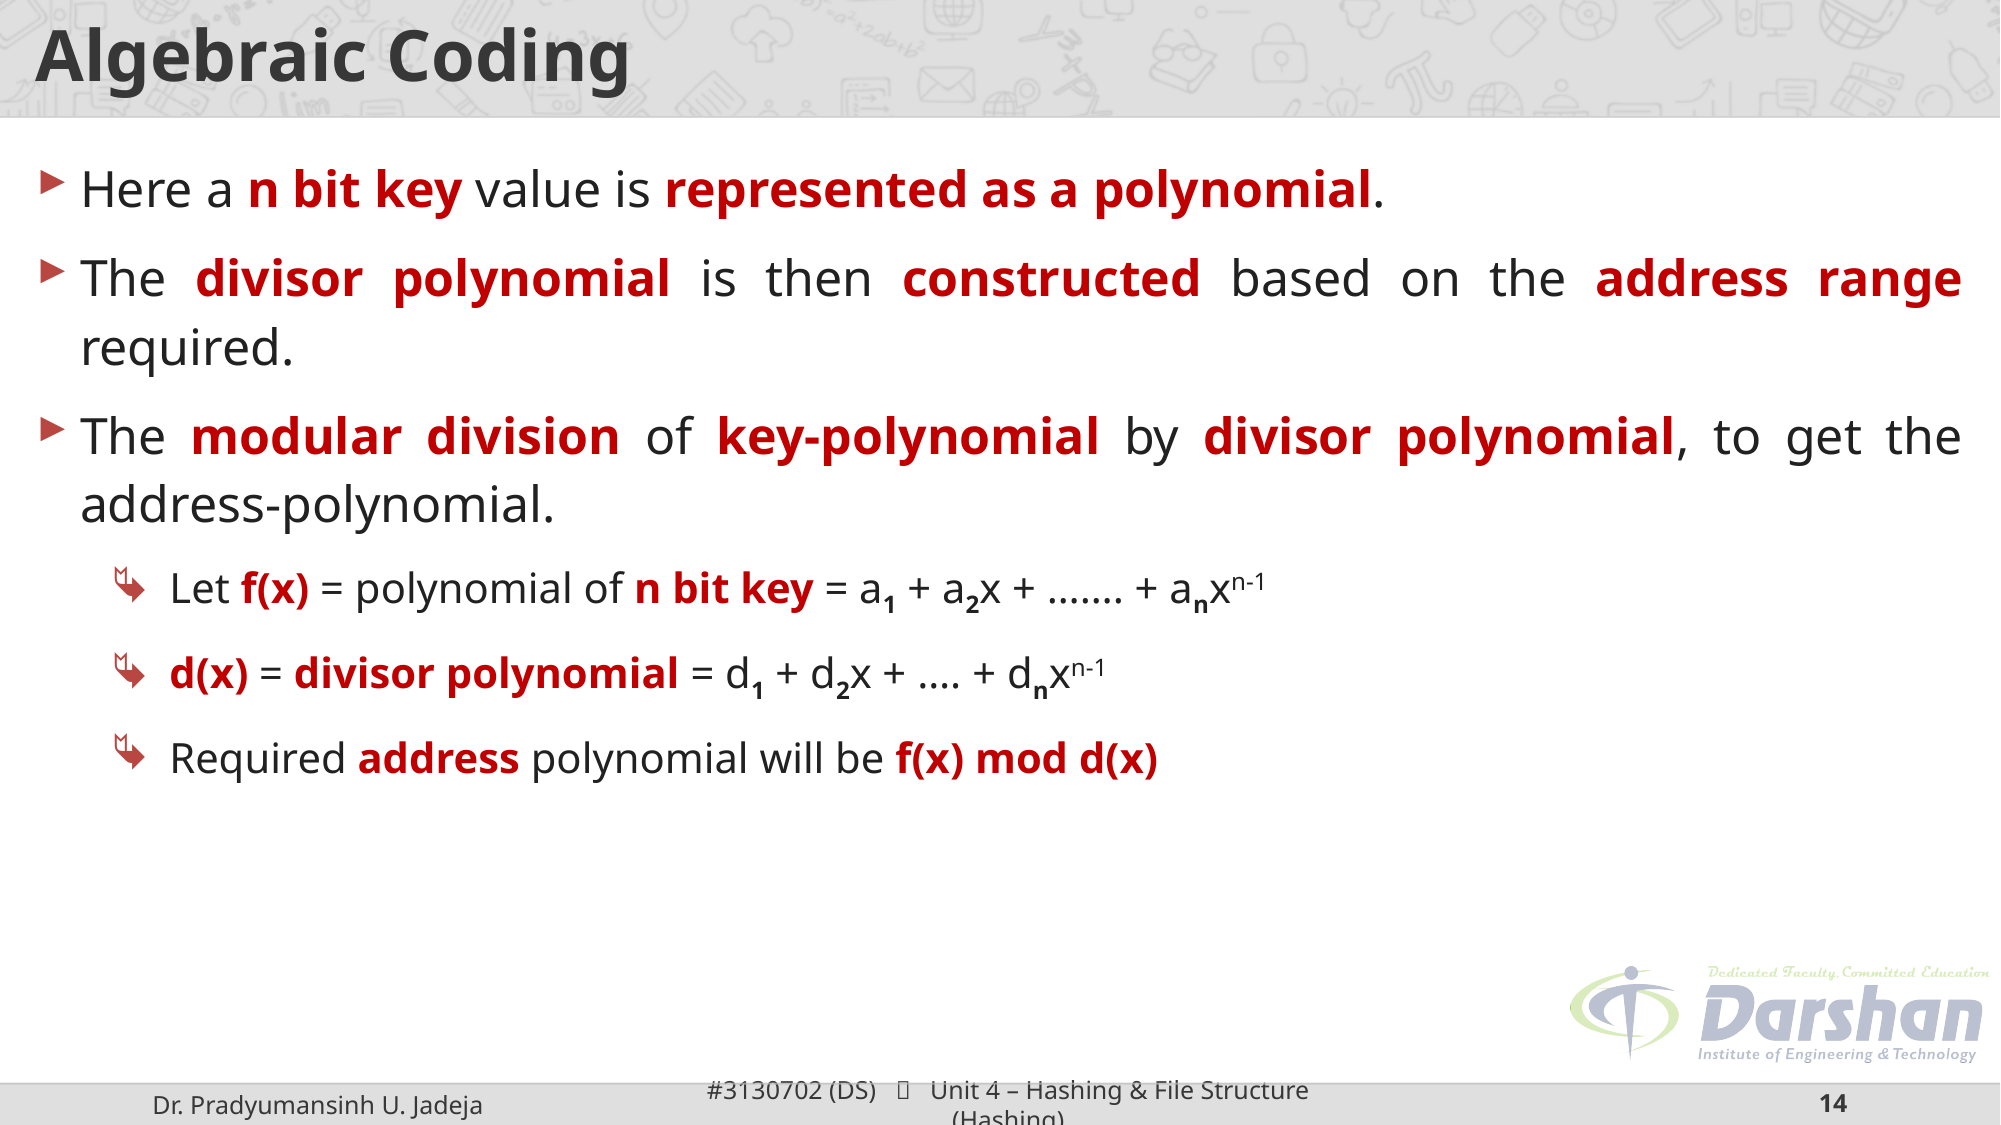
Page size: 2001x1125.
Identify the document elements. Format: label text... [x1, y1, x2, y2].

list Here a n bit key value is represented as a polynomial. The divisor polynomial is then constructed based on the address range required. The modular division of key-polynomial by divisor polynomial, to get the address-polynomial. Let f(x) = polynomial of n bit key = a1 + a2x + ……. + anxn-1 d(x) = divisor polynomial = d1 + d2x + …. + dnxn-1 Required address polynomial will be f(x) mod d(x) [21, 141, 1979, 1059]
title Algebraic Coding [0, 0, 2000, 117]
